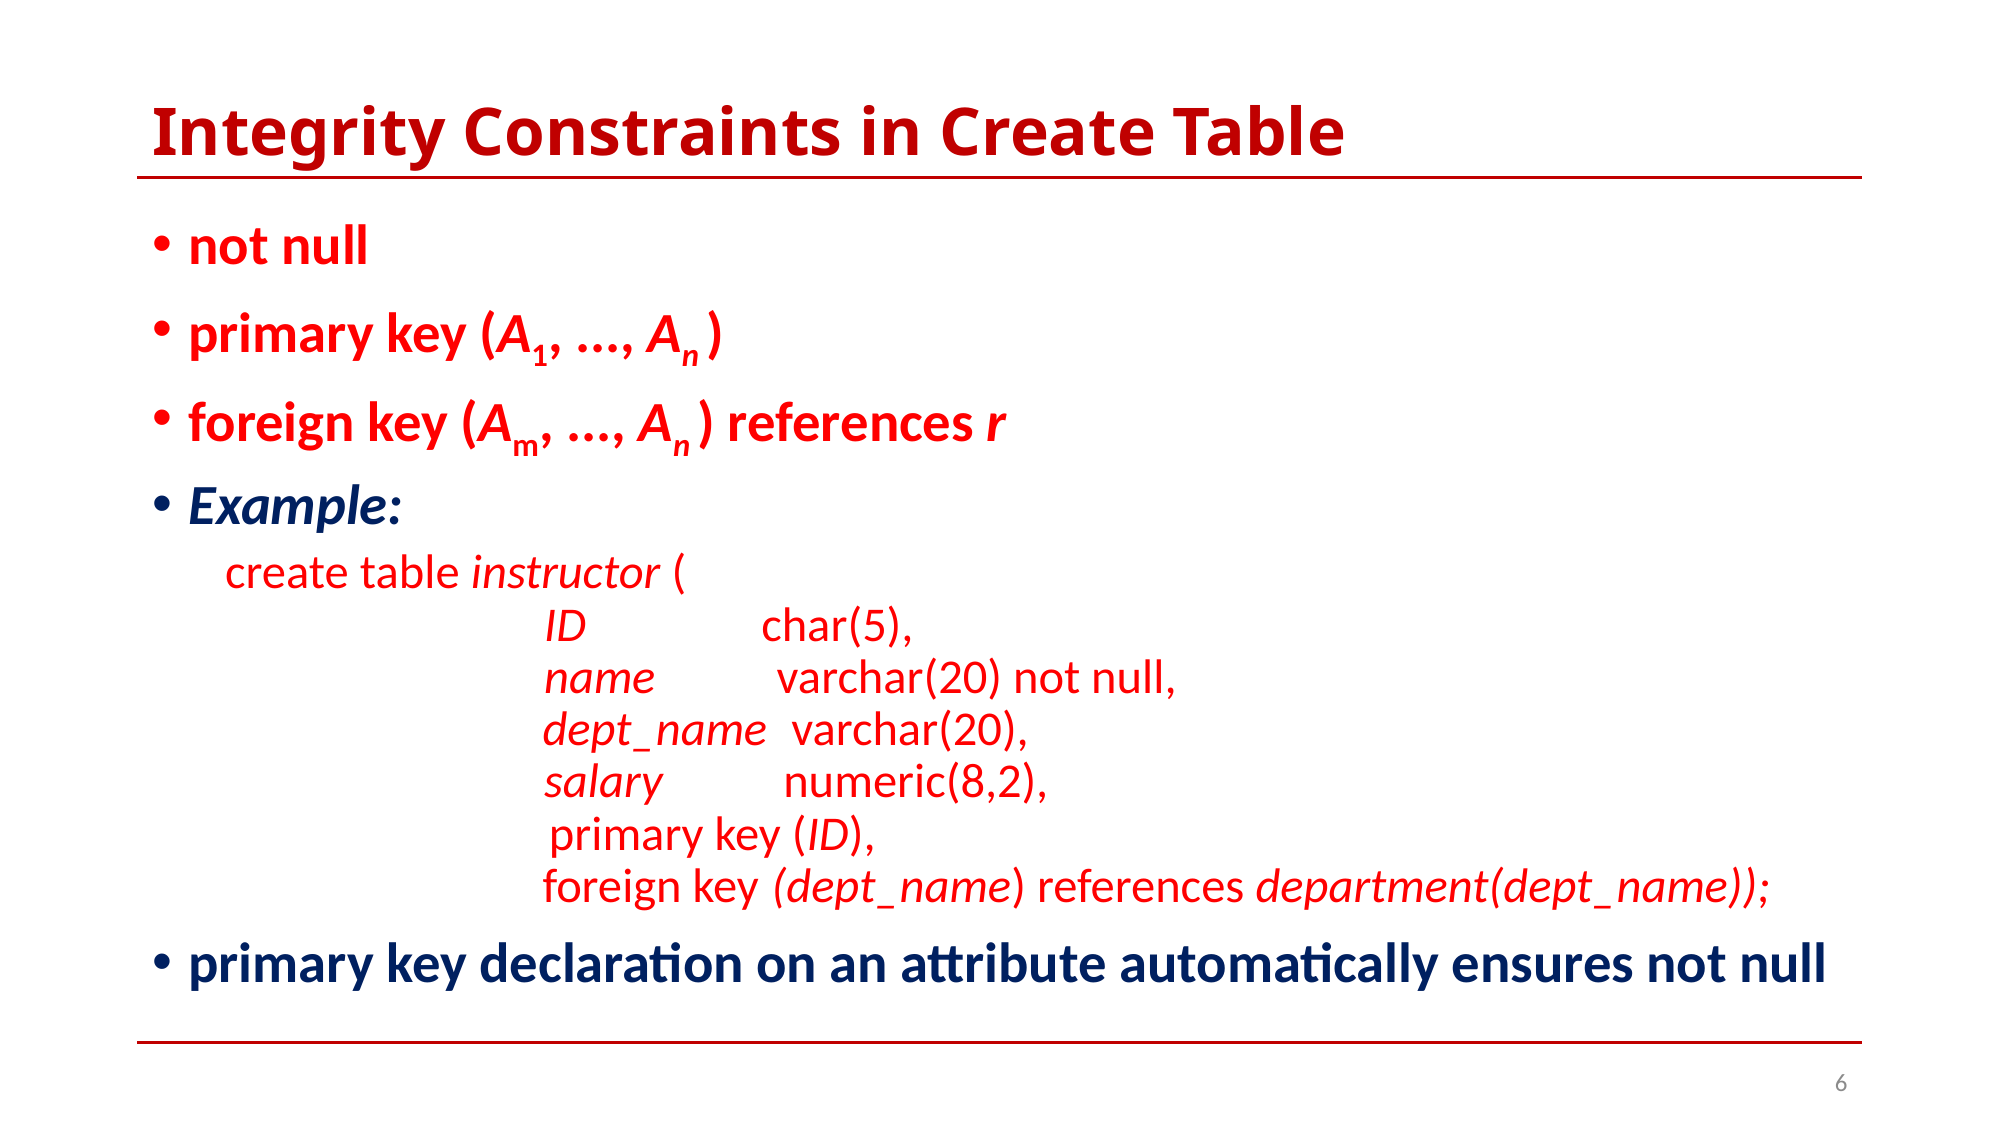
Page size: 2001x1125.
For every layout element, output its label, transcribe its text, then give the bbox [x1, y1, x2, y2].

slide_number 6 [1412, 1051, 1863, 1111]
title Integrity Constraints in Create Table [137, 90, 1863, 178]
list not null primary key (A1, ..., An ) foreign key (Am, ..., An ) references r Example: create table instructor ( ID char(5), name varchar(20) not null, dept_name varchar(20), salary numeric(8,2), primary key (ID), foreign key (dept_name) references department(dept_name)); primary key declaration on an attribute automatically ensures not null [137, 208, 1863, 1014]
